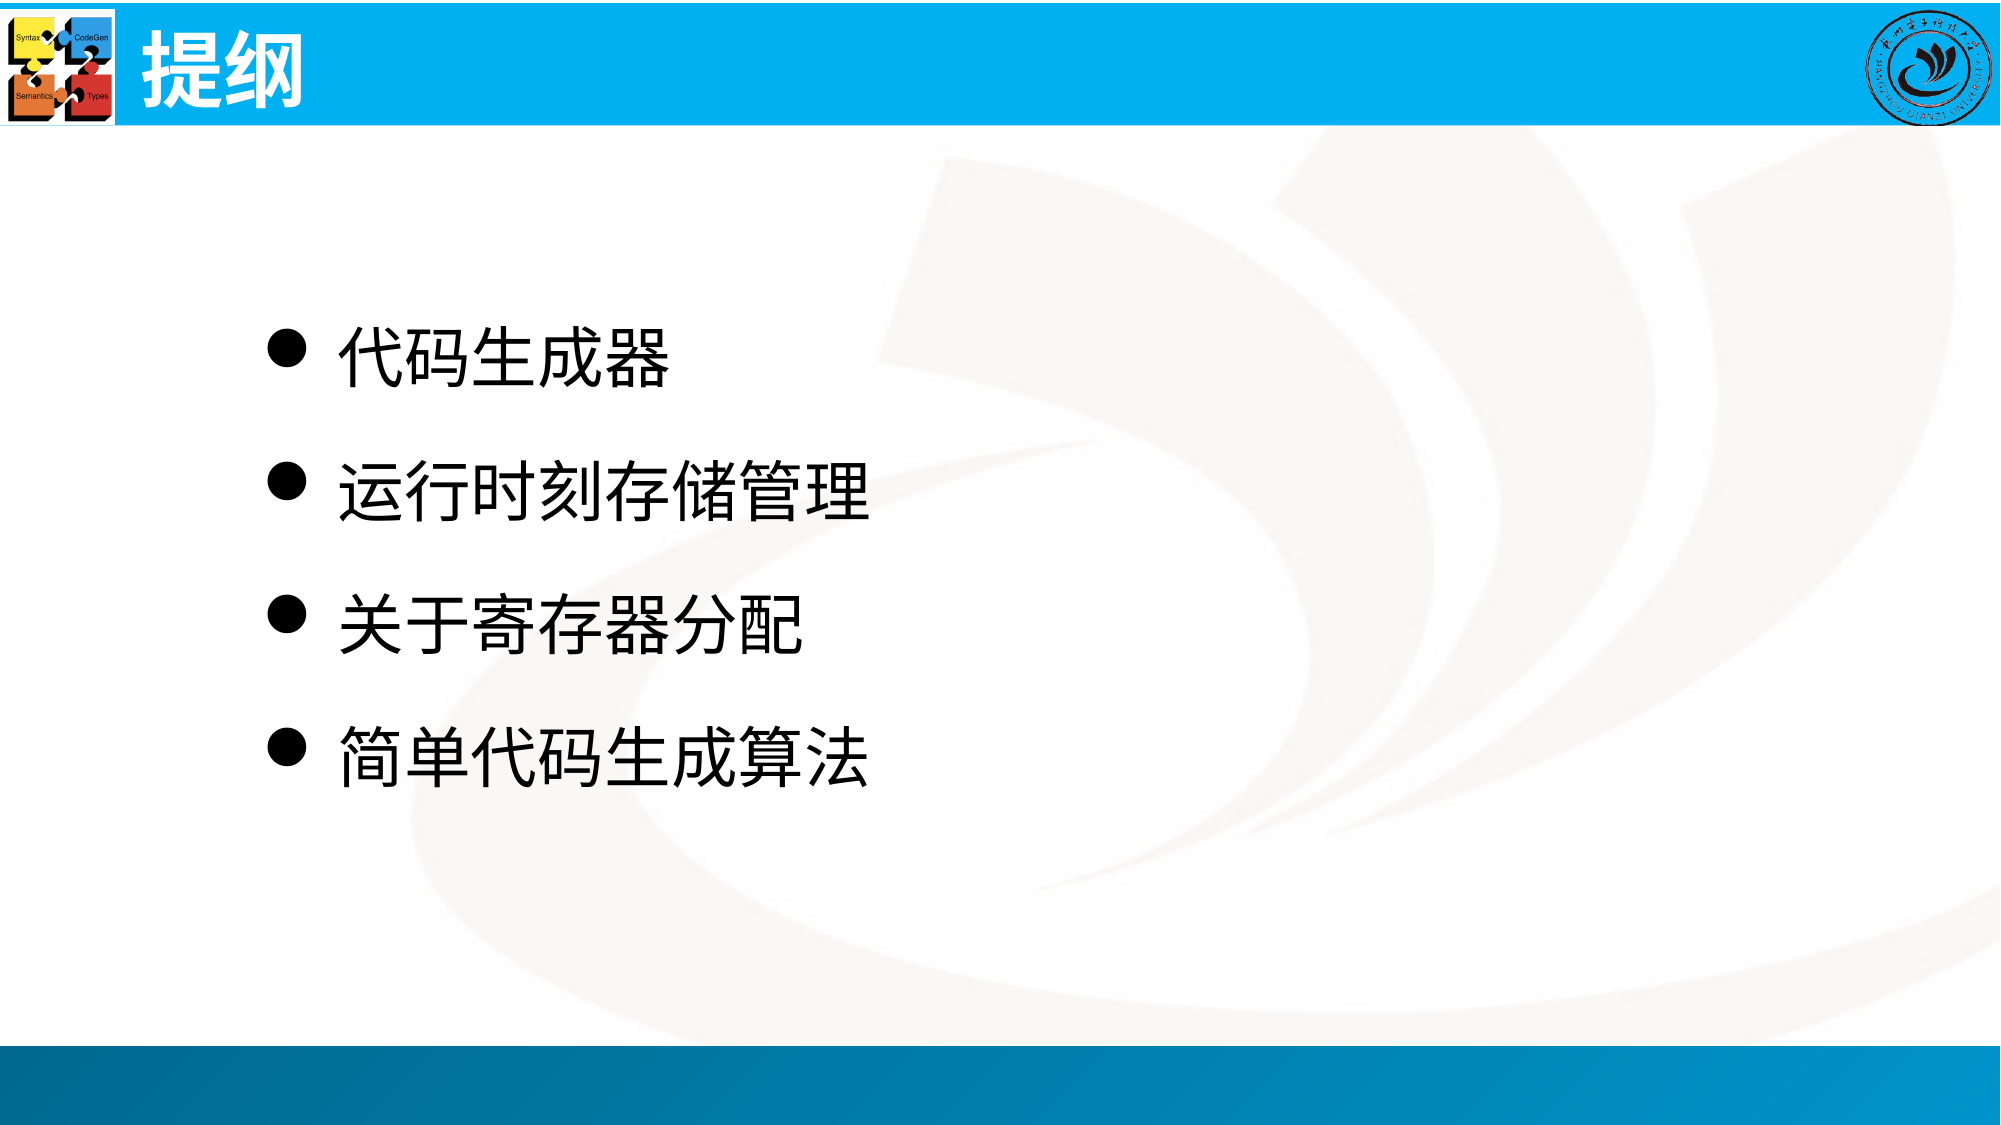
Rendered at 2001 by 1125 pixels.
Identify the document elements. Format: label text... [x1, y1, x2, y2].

title 提纲 [125, 6, 1934, 126]
slide_number [761, 1042, 1196, 1118]
text_box 代码生成器 运行时刻存储管理 关于寄存器分配 简单代码生成算法 [247, 268, 1451, 904]
